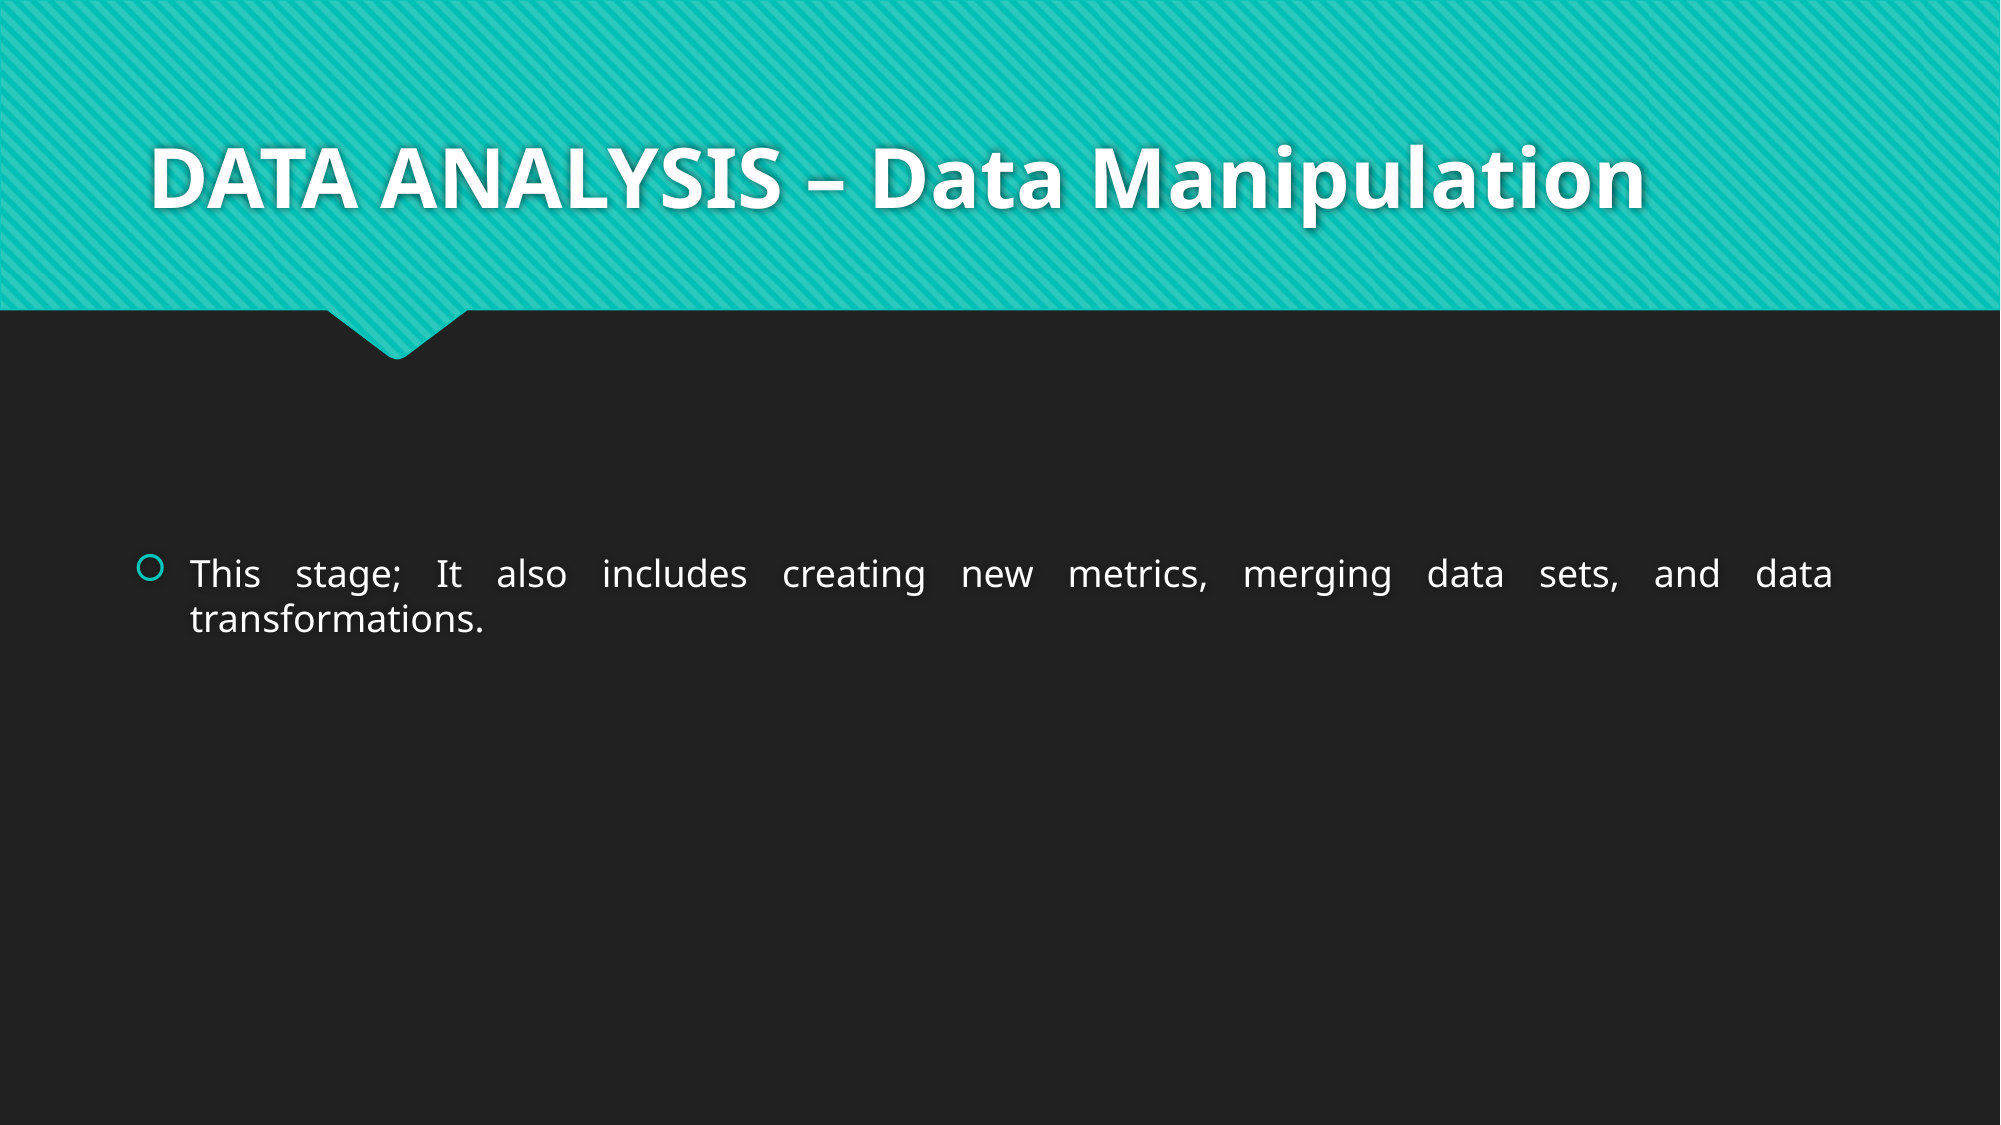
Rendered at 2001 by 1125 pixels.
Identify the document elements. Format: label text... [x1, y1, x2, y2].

title DATA ANALYSIS – Data Manipulation [132, 73, 1868, 233]
list This stage; It also includes creating new metrics, merging data sets, and data transformations. [118, 385, 1850, 740]
